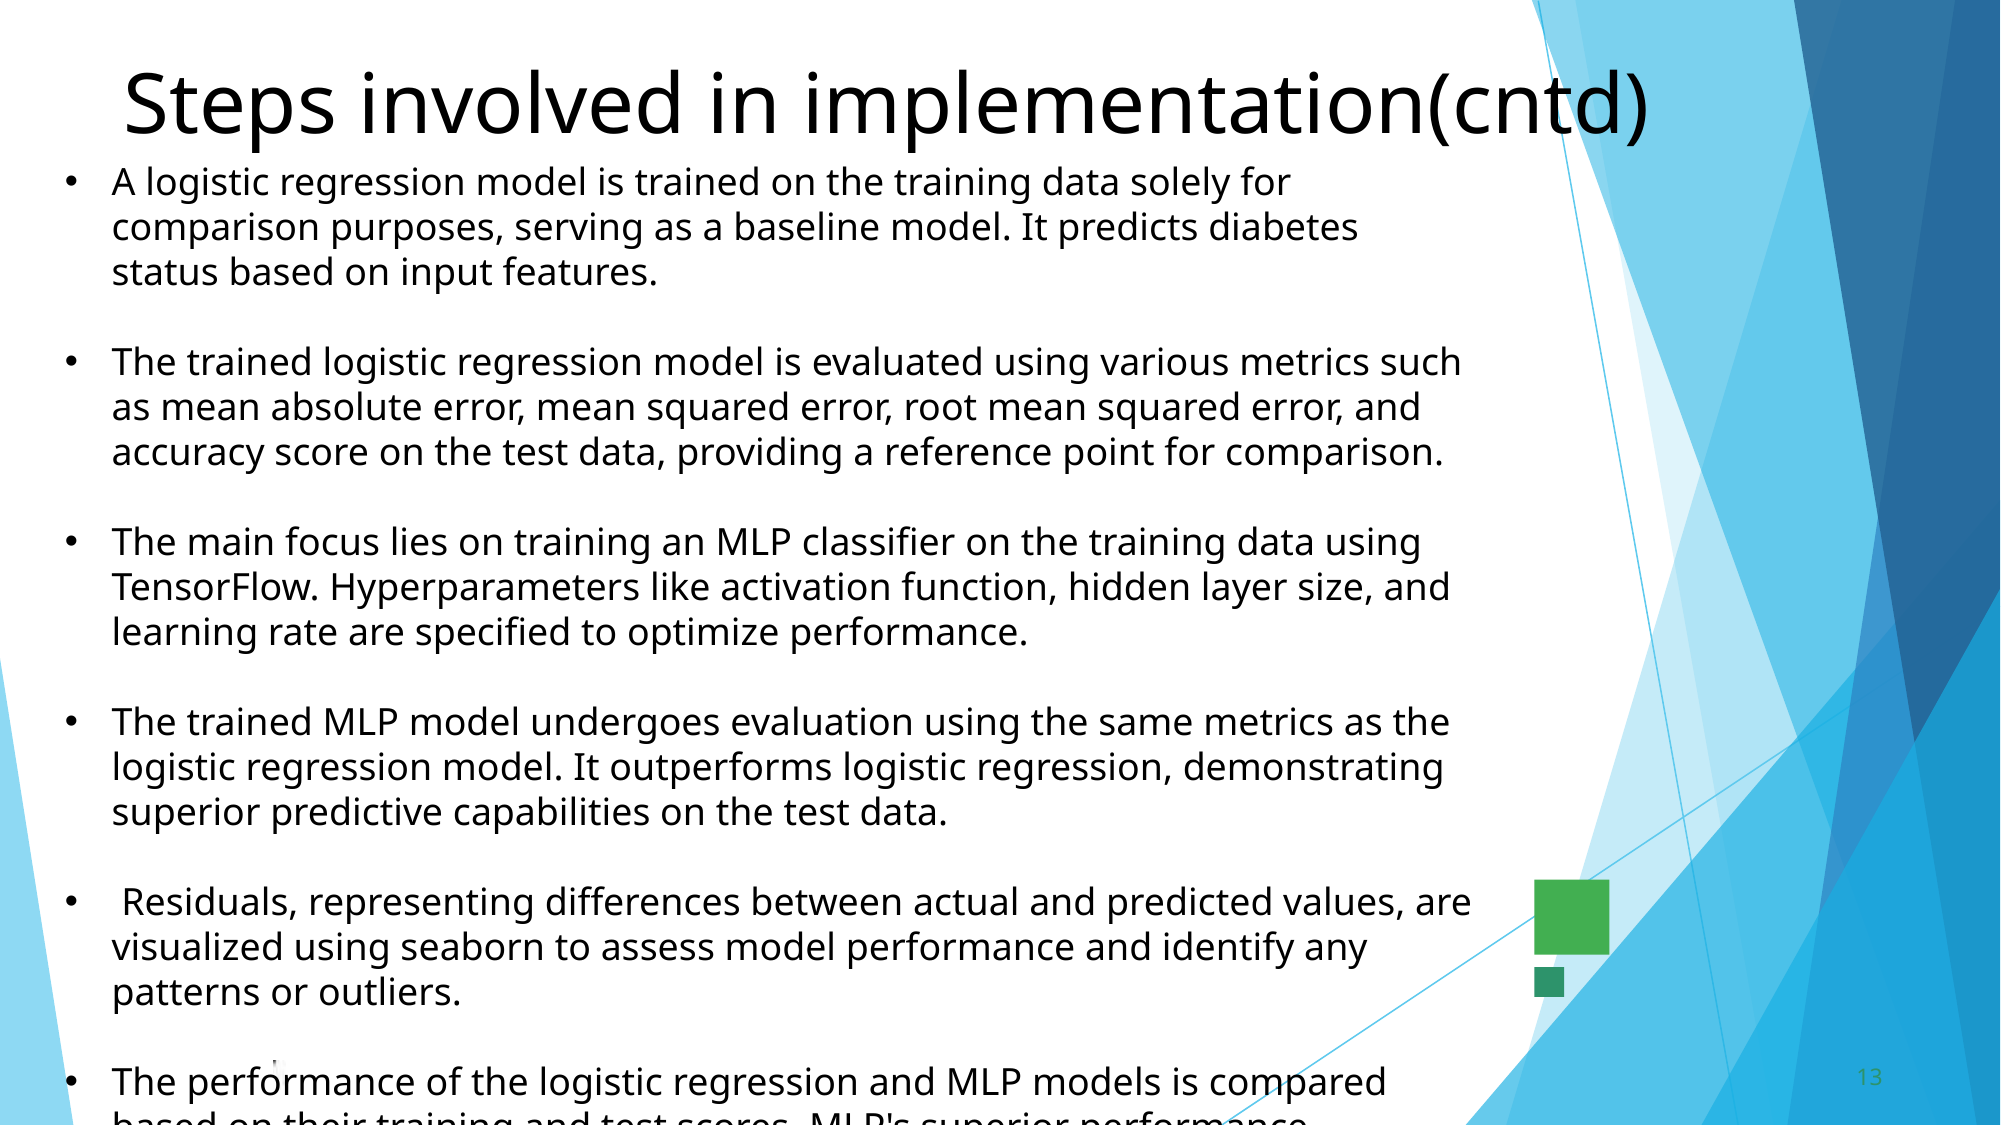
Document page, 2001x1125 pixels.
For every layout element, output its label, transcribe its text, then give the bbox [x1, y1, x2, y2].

text_box 13 [1849, 1061, 1888, 1095]
text_box [1534, 879, 1610, 955]
text_box A logistic regression model is trained on the training data solely for comparison purposes, serving as a baseline model. It predicts diabetes status based on input features. The trained logistic regression model is evaluated using various metrics such as mean absolute error, mean squared error, root mean squared error, and accuracy score on the test data, providing a reference point for comparison. The main focus lies on training an MLP classifier on the training data using TensorFlow. Hyperparameters like activation function, hidden layer size, and learning rate are specified to optimize performance. The trained MLP model undergoes evaluation using the same metrics as the logistic regression model. It outperforms logistic regression, demonstrating superior predictive capabilities on the test data. Residuals, representing differences between actual and predicted values, are visualized using seaborn to assess model performance and identify any patterns or outliers. The performance of the logistic regression and MLP models is compared based on their training and test scores. MLP's superior performance reinforces its effectiveness for diabetes prediction, surpassing logistic regression as the preferred model. [50, 150, 1489, 1125]
text_box [1534, 967, 1565, 997]
picture [273, 1060, 287, 1091]
text_box Steps involved in implementation(cntd) [121, 47, 1675, 150]
